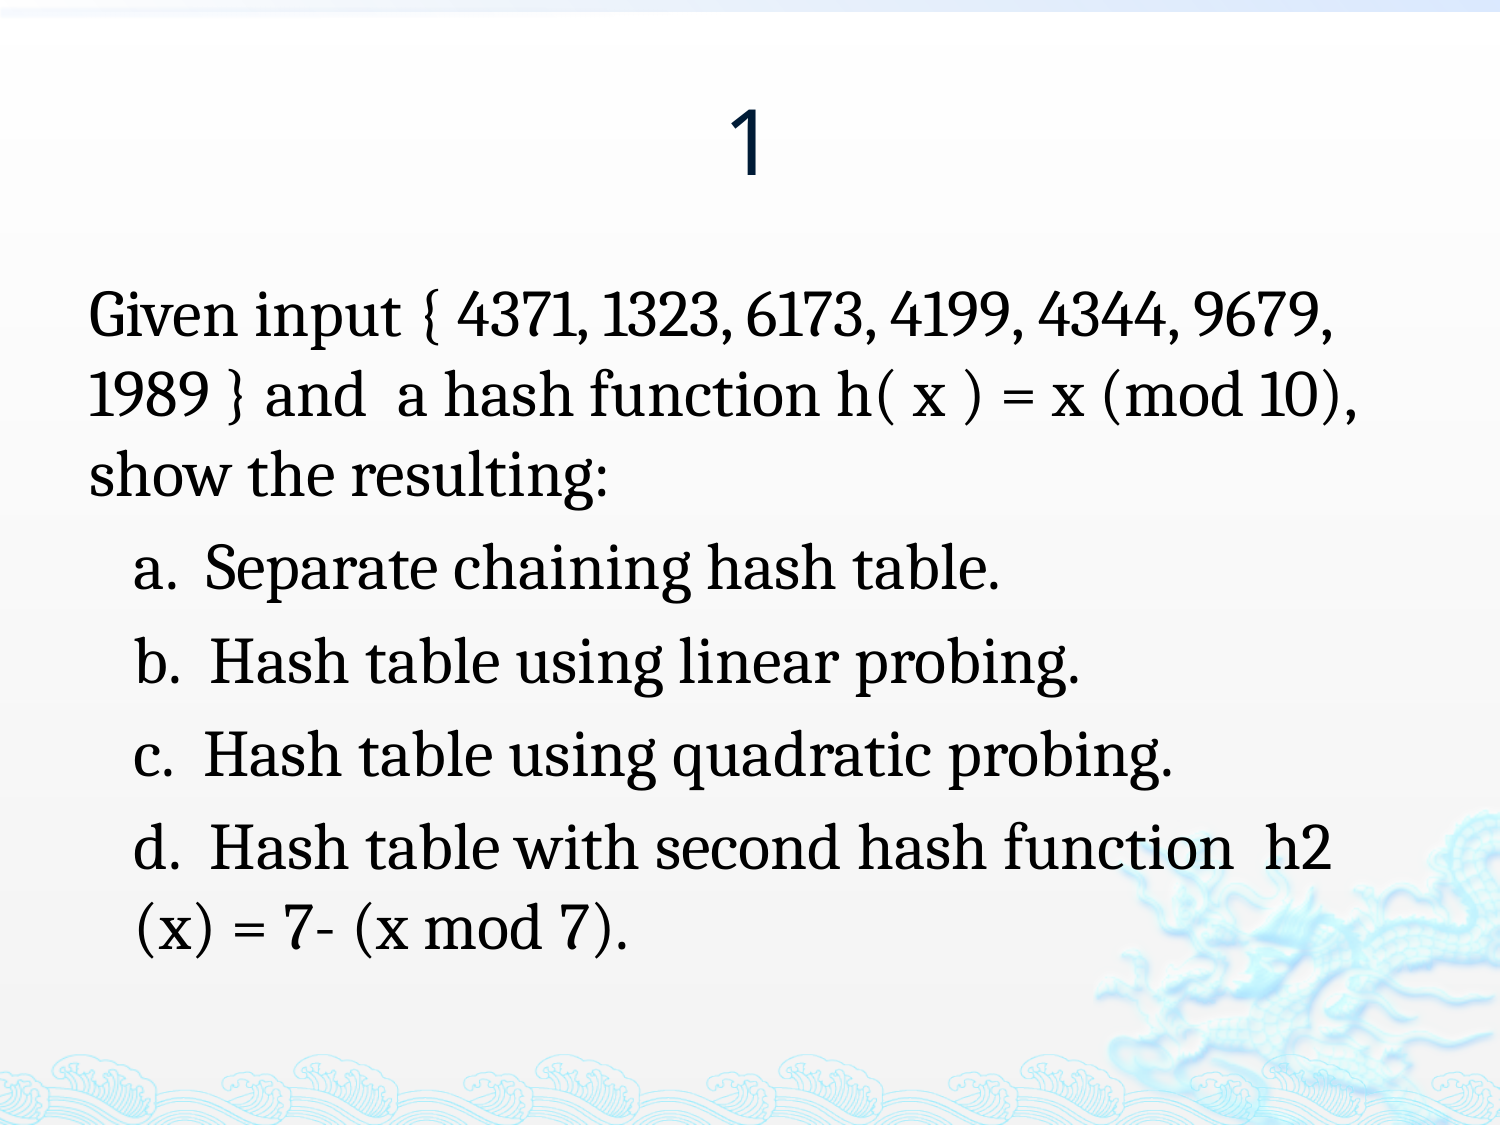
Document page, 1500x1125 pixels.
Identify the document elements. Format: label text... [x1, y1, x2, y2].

list Given input { 4371, 1323, 6173, 4199, 4344, 9679, 1989 } and a hash function h( x ) = x (mod 10), show the resulting: a. Separate chaining hash table. b. Hash table using linear probing. c. Hash table using quadratic probing. d. Hash table with second hash function h2 (x) = 7- (x mod 7). [75, 262, 1425, 1005]
title 1 [75, 45, 1425, 233]
